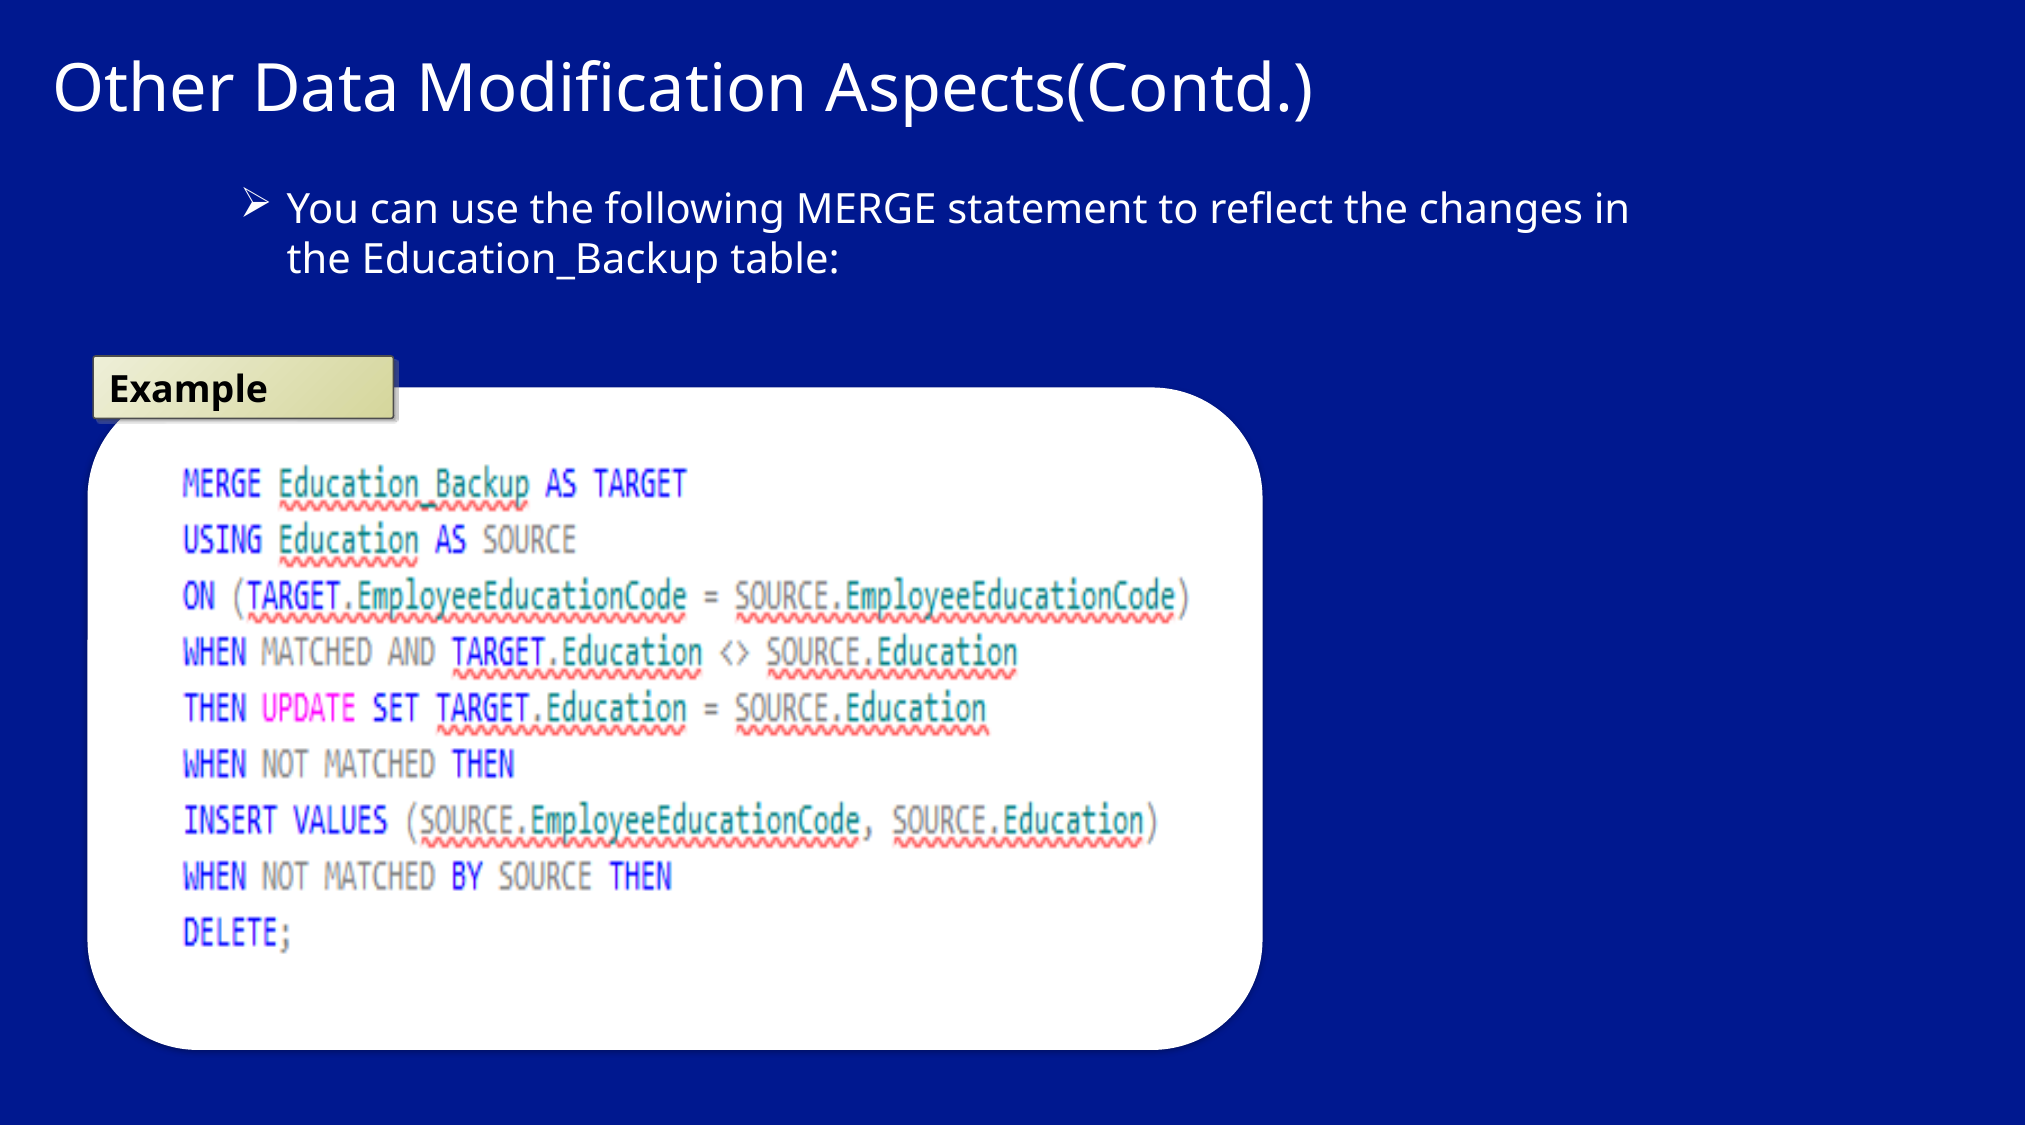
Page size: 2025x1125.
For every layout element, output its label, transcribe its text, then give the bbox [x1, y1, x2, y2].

picture [149, 435, 1219, 976]
text_box [86, 386, 1264, 1051]
text_box You can use the following MERGE statement to reflect the changes in the Education_Backup table: [150, 174, 1675, 290]
text_box Other Data Modification Aspects(Contd.) [37, 37, 1525, 133]
text_box Example [93, 355, 394, 419]
